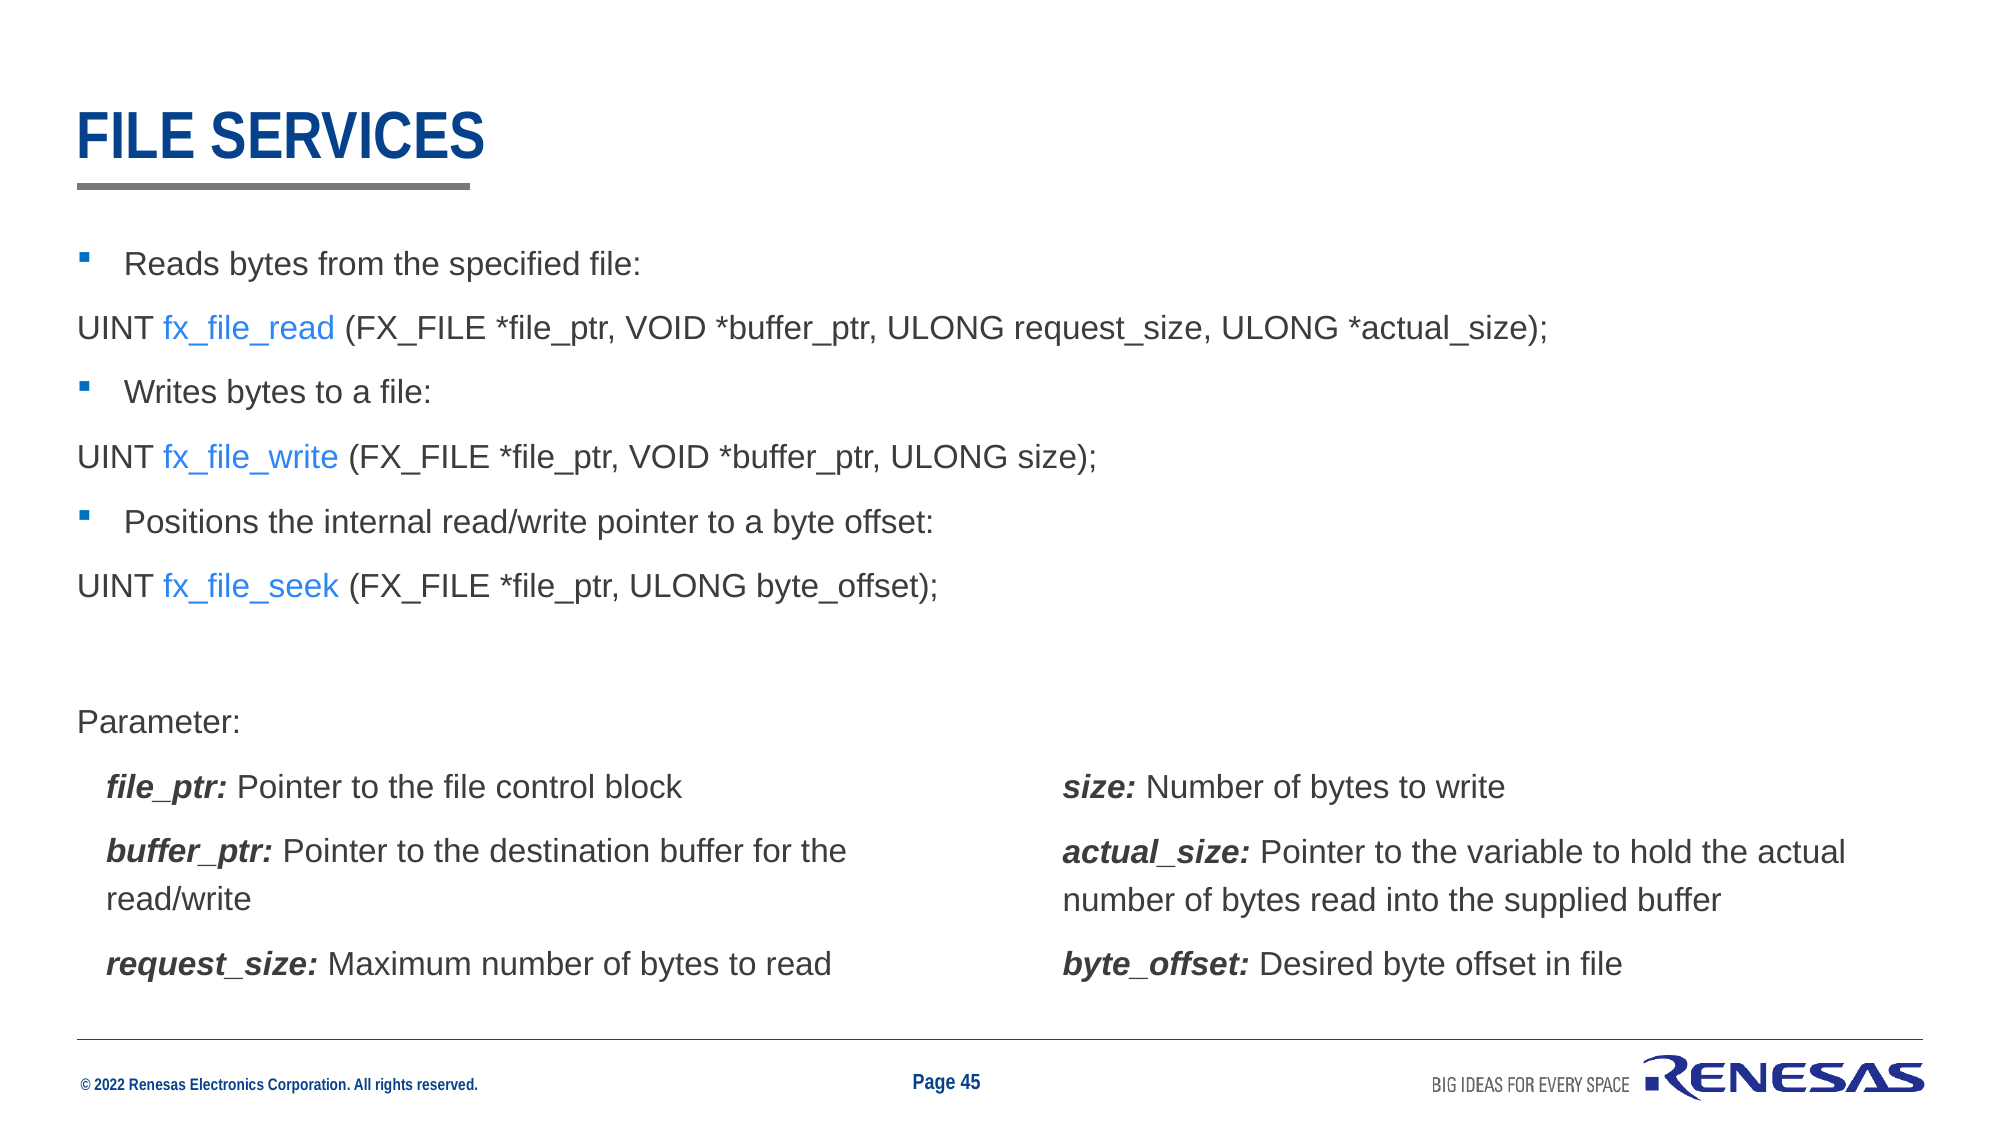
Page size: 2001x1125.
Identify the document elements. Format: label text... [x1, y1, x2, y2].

text_box size: Number of bytes to write actual_size: Pointer to the variable to hold the actual number of bytes read into the supplied buffer byte_offset: Desired byte offset in file [1062, 757, 1963, 983]
title file services [76, 99, 1922, 173]
text_box Reads bytes from the specified file: UINT fx_file_read (FX_FILE *file_ptr, VOID *buffer_ptr, ULONG request_size, ULONG *actual_size); Writes bytes to a file: UINT fx_file_write (FX_FILE *file_ptr, VOID *buffer_ptr, ULONG size); Positions the internal read/write pointer to a byte offset: UINT fx_file_seek (FX_FILE *file_ptr, ULONG byte_offset); [76, 233, 1922, 605]
text_box Parameter: file_ptr: Pointer to the file control block buffer_ptr: Pointer to the destination buffer for the read/write request_size: Maximum number of bytes to read [76, 692, 978, 982]
picture [1425, 1049, 1933, 1106]
